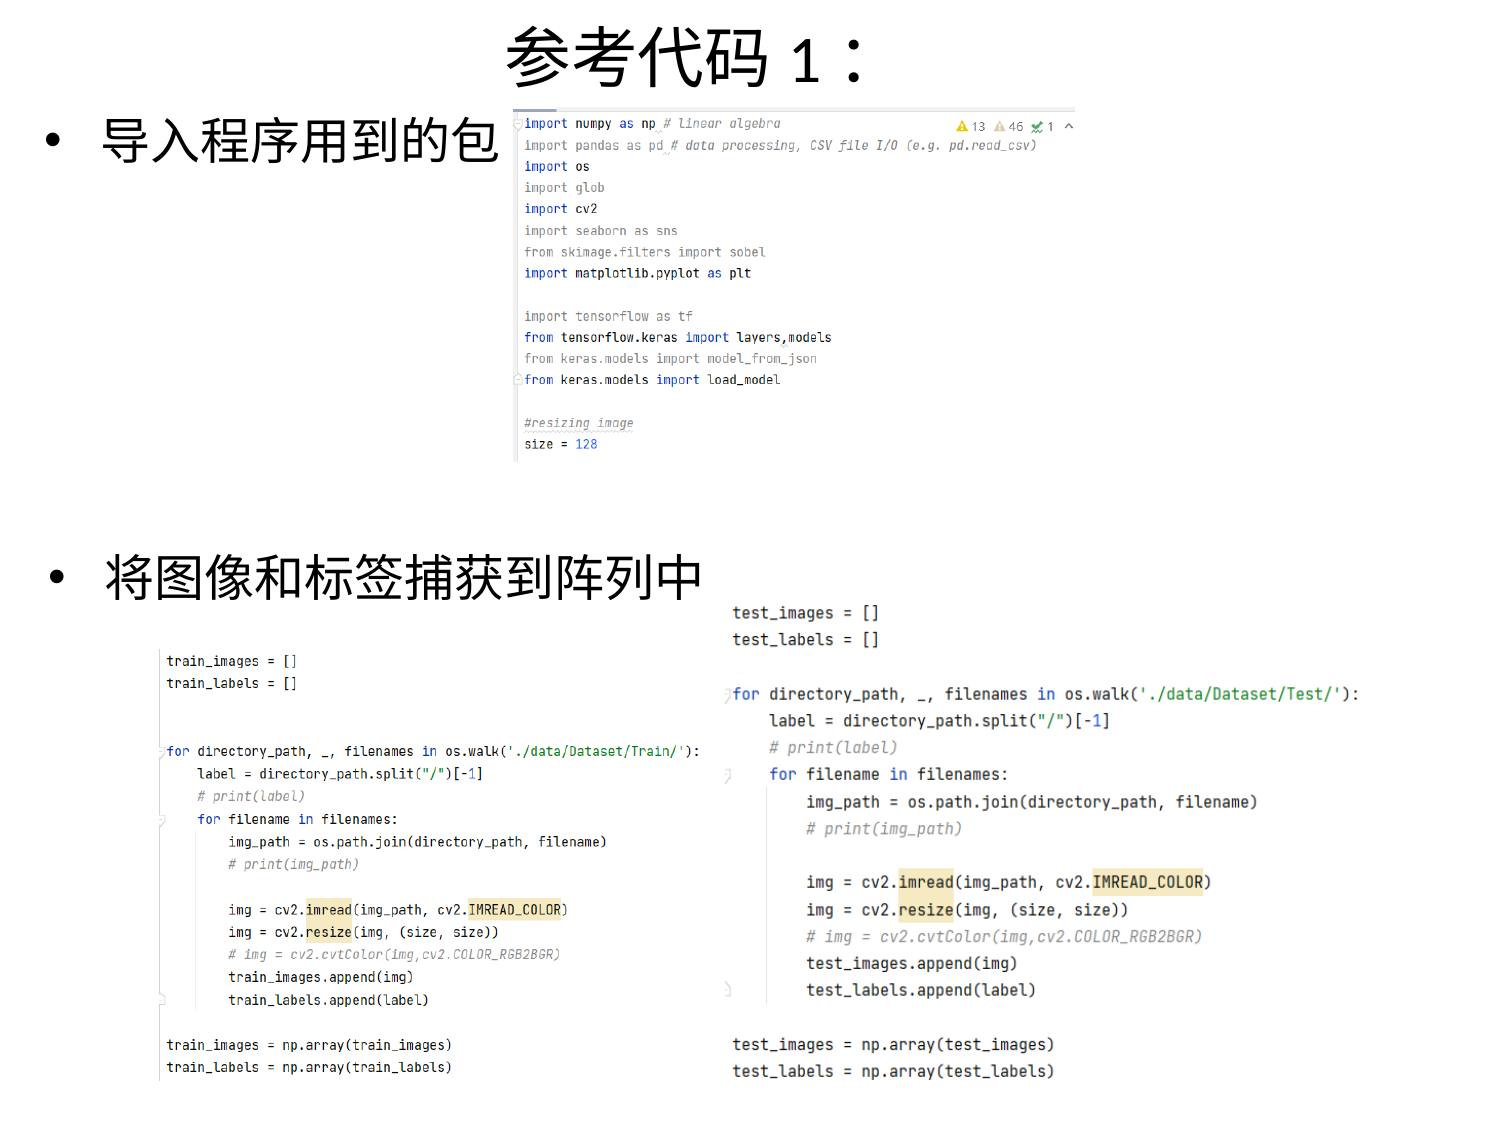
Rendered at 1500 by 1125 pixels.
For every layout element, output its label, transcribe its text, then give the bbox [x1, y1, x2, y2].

title 参考代码1： [29, 3, 1380, 101]
picture [159, 599, 1393, 1082]
list 导入程序用到的包 [29, 101, 1380, 213]
picture [513, 106, 1075, 462]
text_box 将图像和标签捕获到阵列中 [33, 538, 1384, 650]
